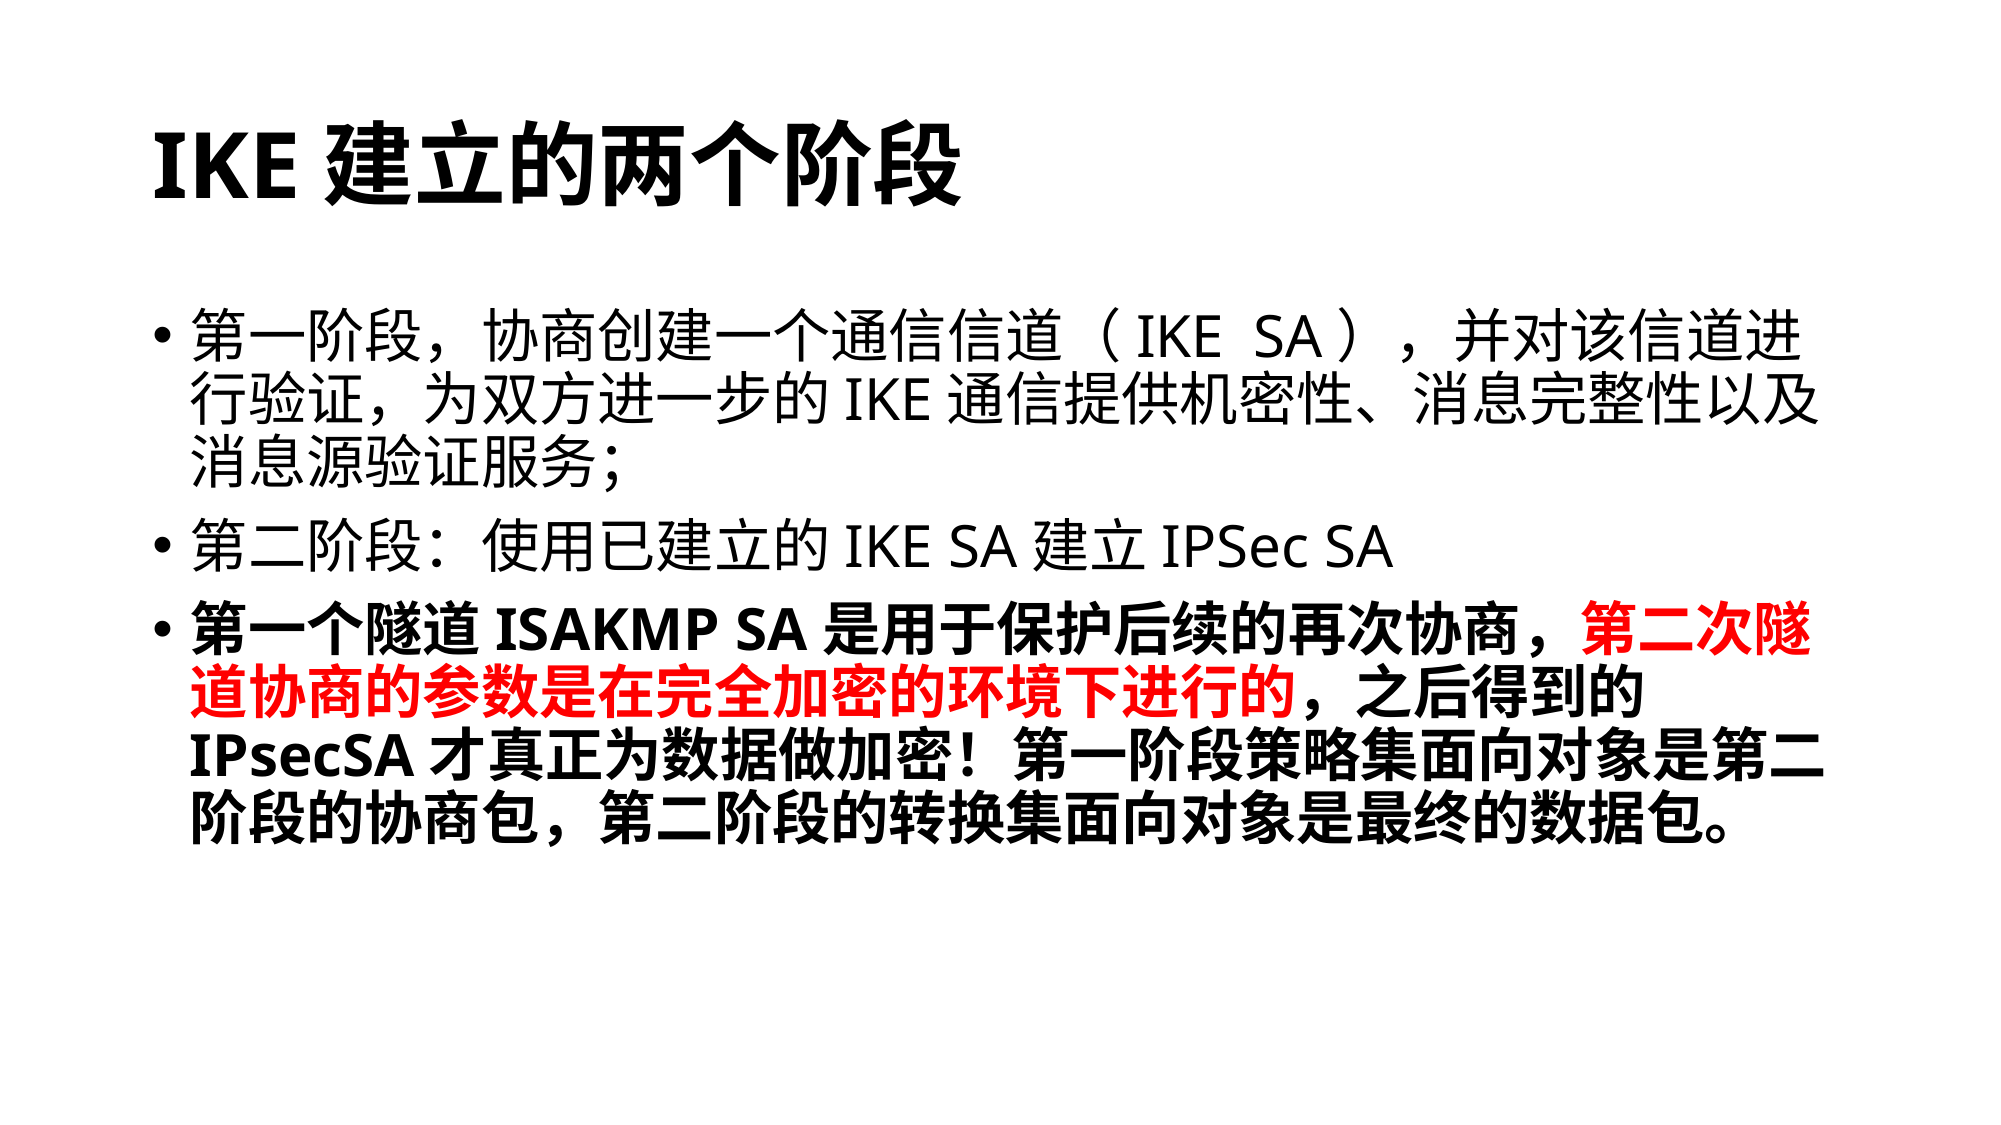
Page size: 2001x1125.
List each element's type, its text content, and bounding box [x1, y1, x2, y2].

title IKE建立的两个阶段 [137, 59, 1863, 278]
list 第一阶段，协商创建一个通信信道（IKE SA），并对该信道进行验证，为双方进一步的IKE通信提供机密性、消息完整性以及消息源验证服务； 第二阶段：使用已建立的IKE SA建立IPSec SA 第一个隧道ISAKMP SA是用于保护后续的再次协商，第二次隧道协商的参数是在完全加密的环境下进行的，之后得到的IPsecSA才真正为数据做加密！第一阶段策略集面向对象是第二阶段的协商包，第二阶段的转换集面向对象是最终的数据包。 [137, 299, 1863, 1014]
